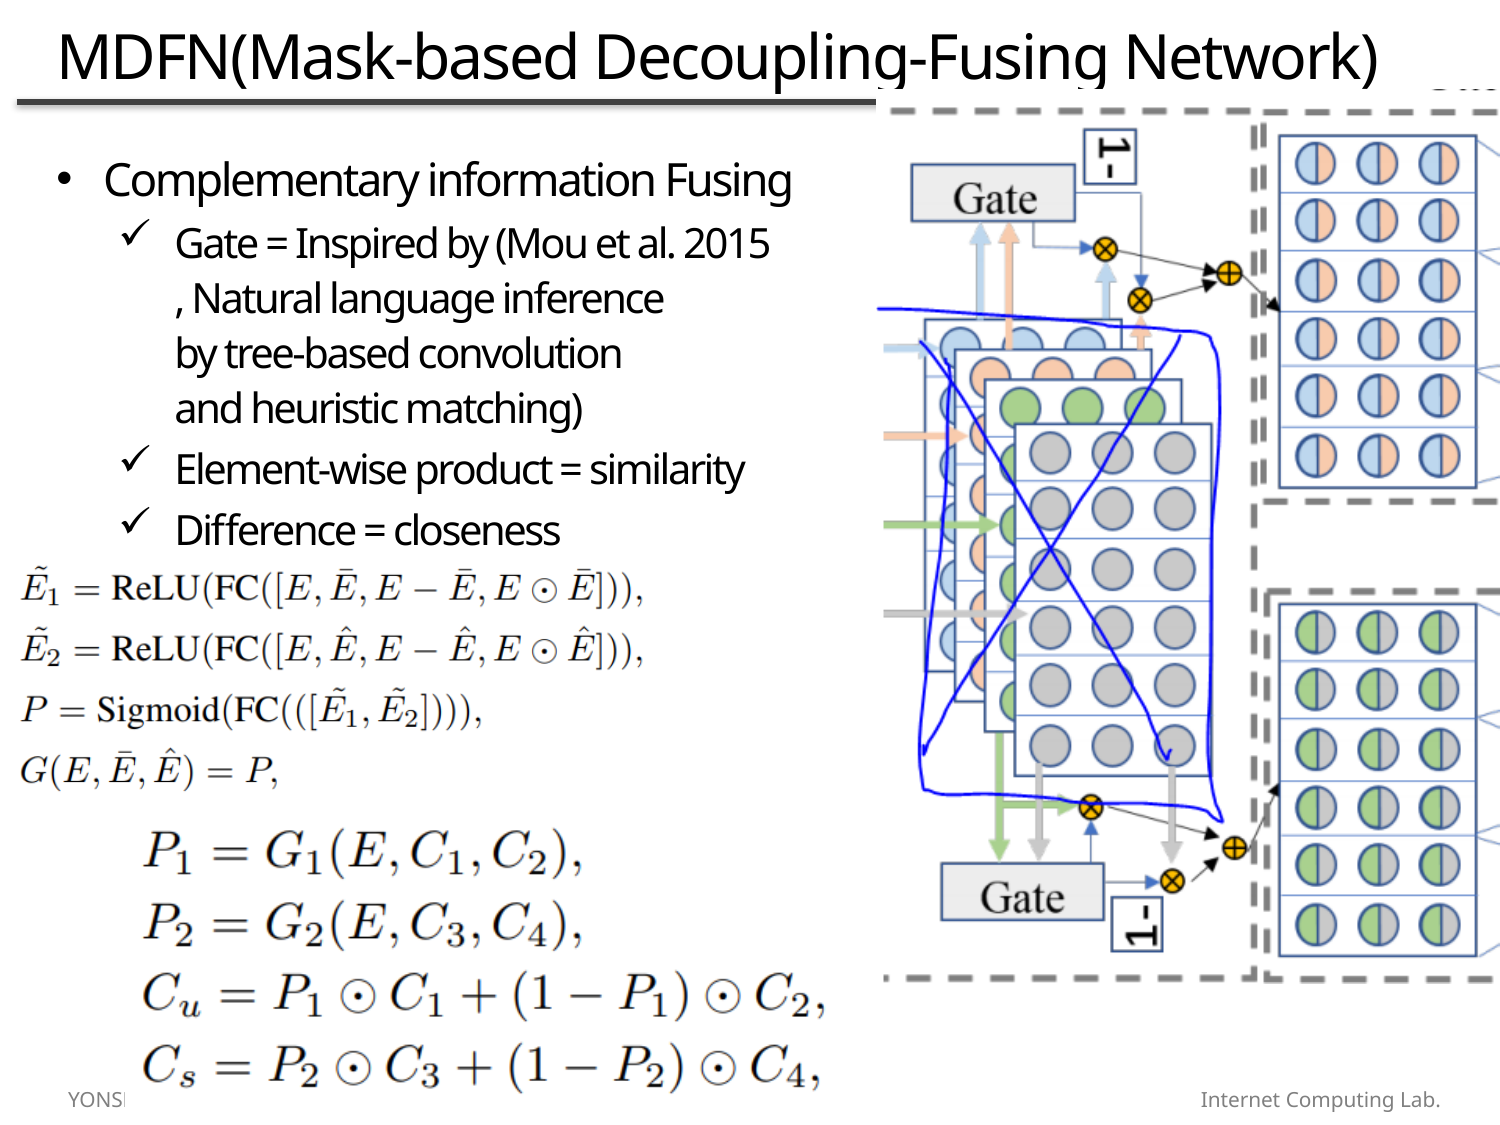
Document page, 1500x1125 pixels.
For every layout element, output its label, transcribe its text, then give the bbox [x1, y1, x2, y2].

picture [17, 558, 648, 799]
picture [124, 814, 838, 1117]
title MDFN(Mask-based Decoupling-Fusing Network) [41, 19, 1459, 90]
picture [876, 89, 1500, 984]
list Complementary information Fusing Gate = Inspired by (Mou et al. 2015 , Natural language inference by tree-based convolution and heuristic matching) Element-wise product = similarity Difference = closeness [41, 137, 1459, 1083]
